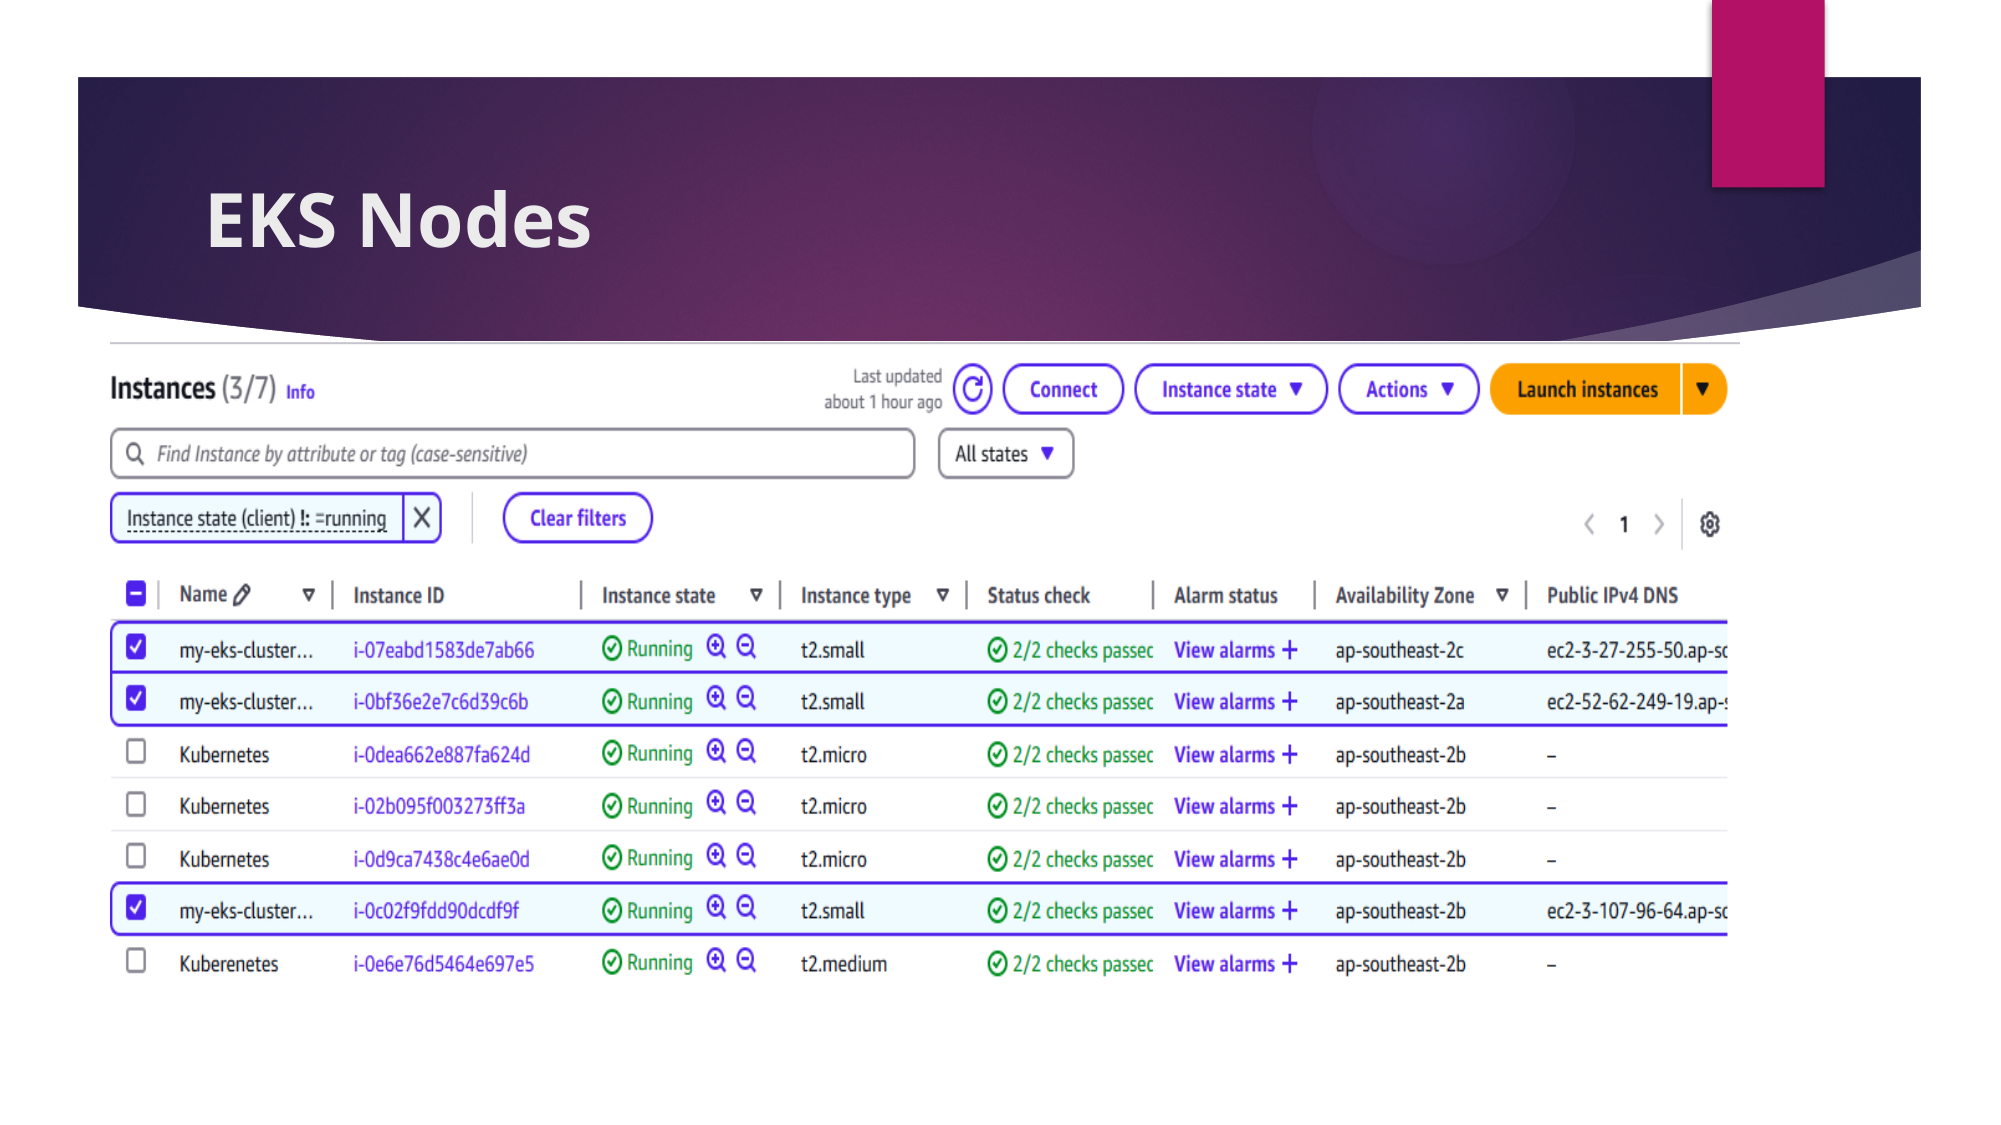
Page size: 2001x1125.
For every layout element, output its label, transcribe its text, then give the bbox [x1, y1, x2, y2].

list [110, 341, 1740, 983]
title EKS Nodes [189, 159, 1627, 276]
